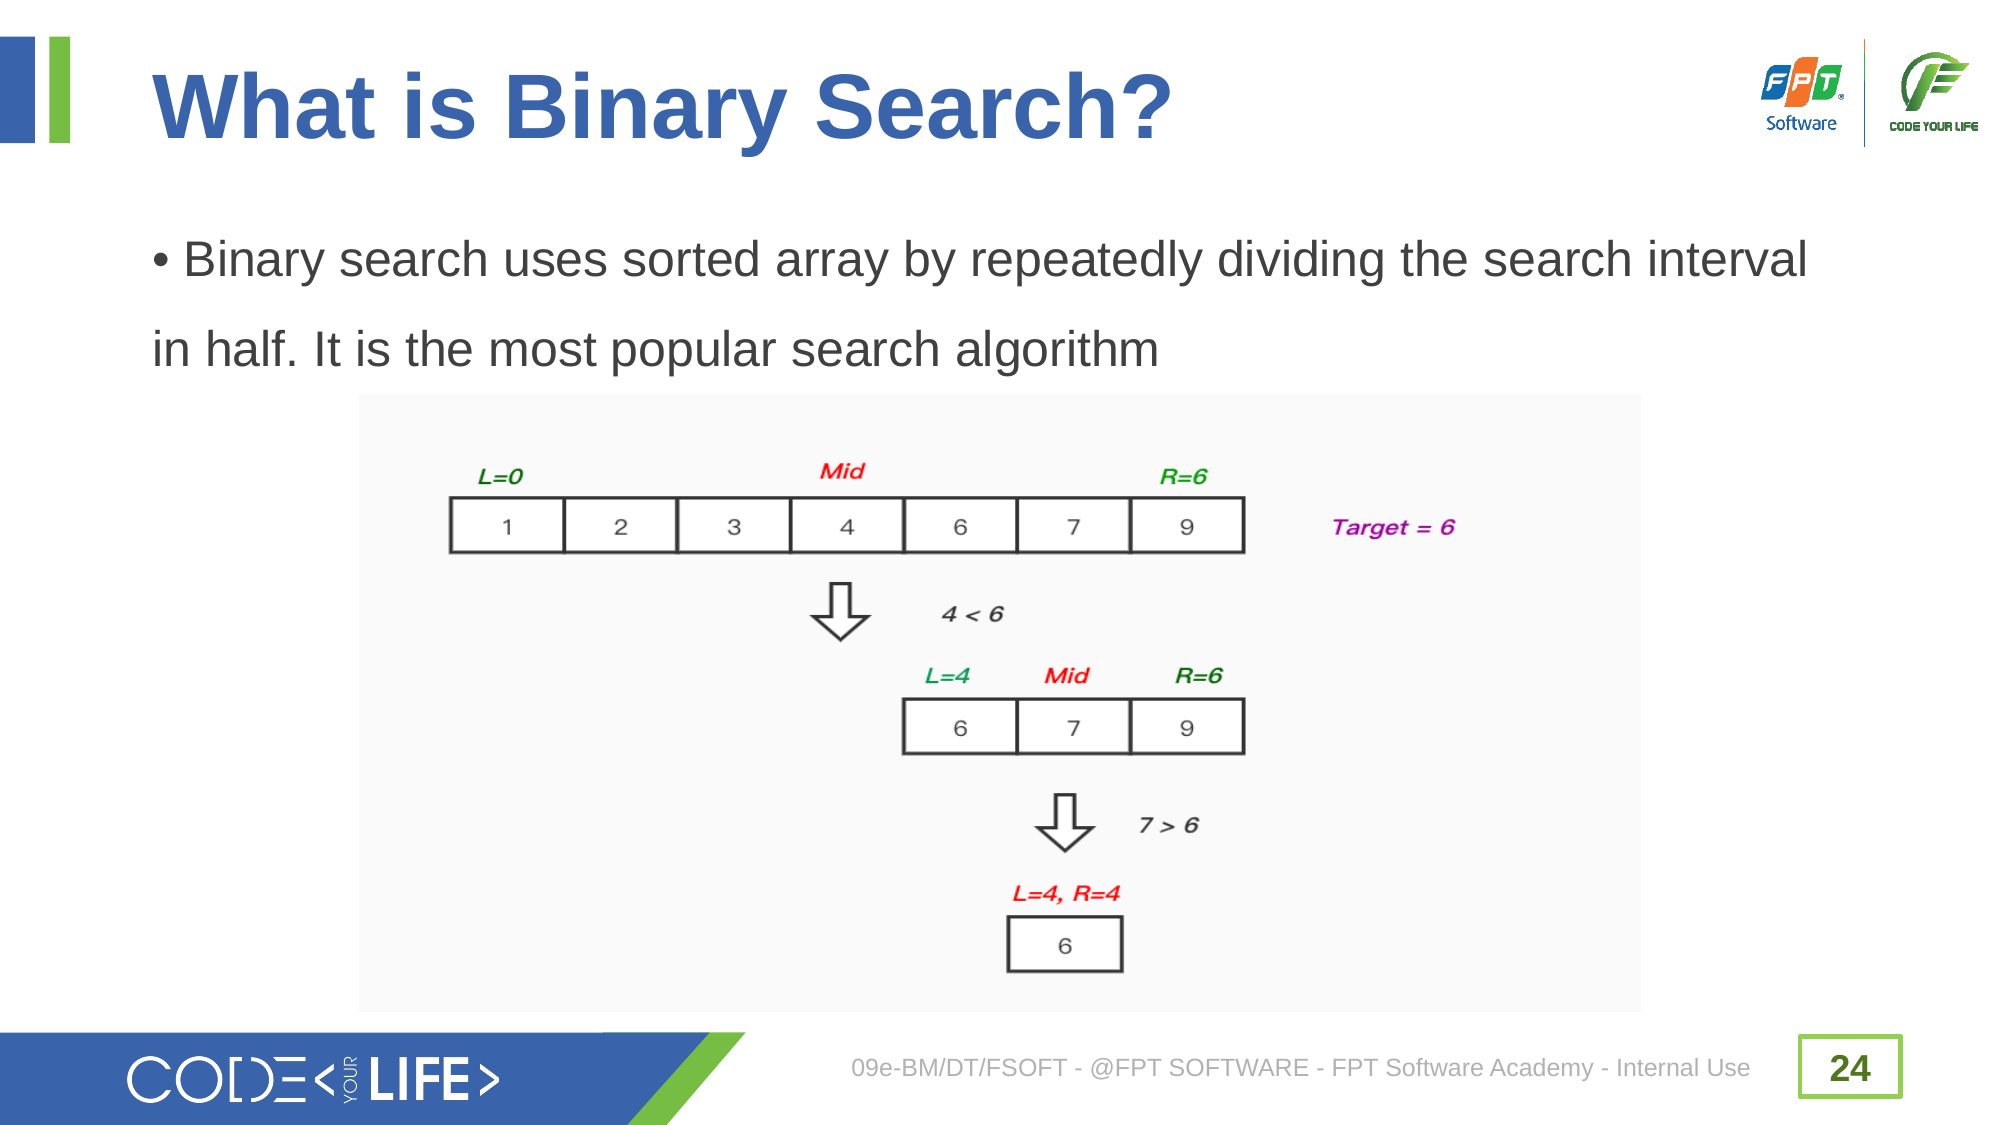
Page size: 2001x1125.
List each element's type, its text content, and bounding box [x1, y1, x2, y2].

slide_number 24 [1798, 1034, 1903, 1099]
title What is Binary Search? [137, 29, 1863, 188]
list • Binary search uses sorted array by repeatedly dividing the search interval in half. It is the most popular search algorithm [137, 188, 1863, 1012]
picture [359, 394, 1641, 1012]
picture [127, 1056, 499, 1104]
picture [1741, 28, 1994, 158]
footer 09e-BM/DT/FSOFT - @FPT SOFTWARE - FPT Software Academy - Internal Use [804, 1036, 1800, 1097]
